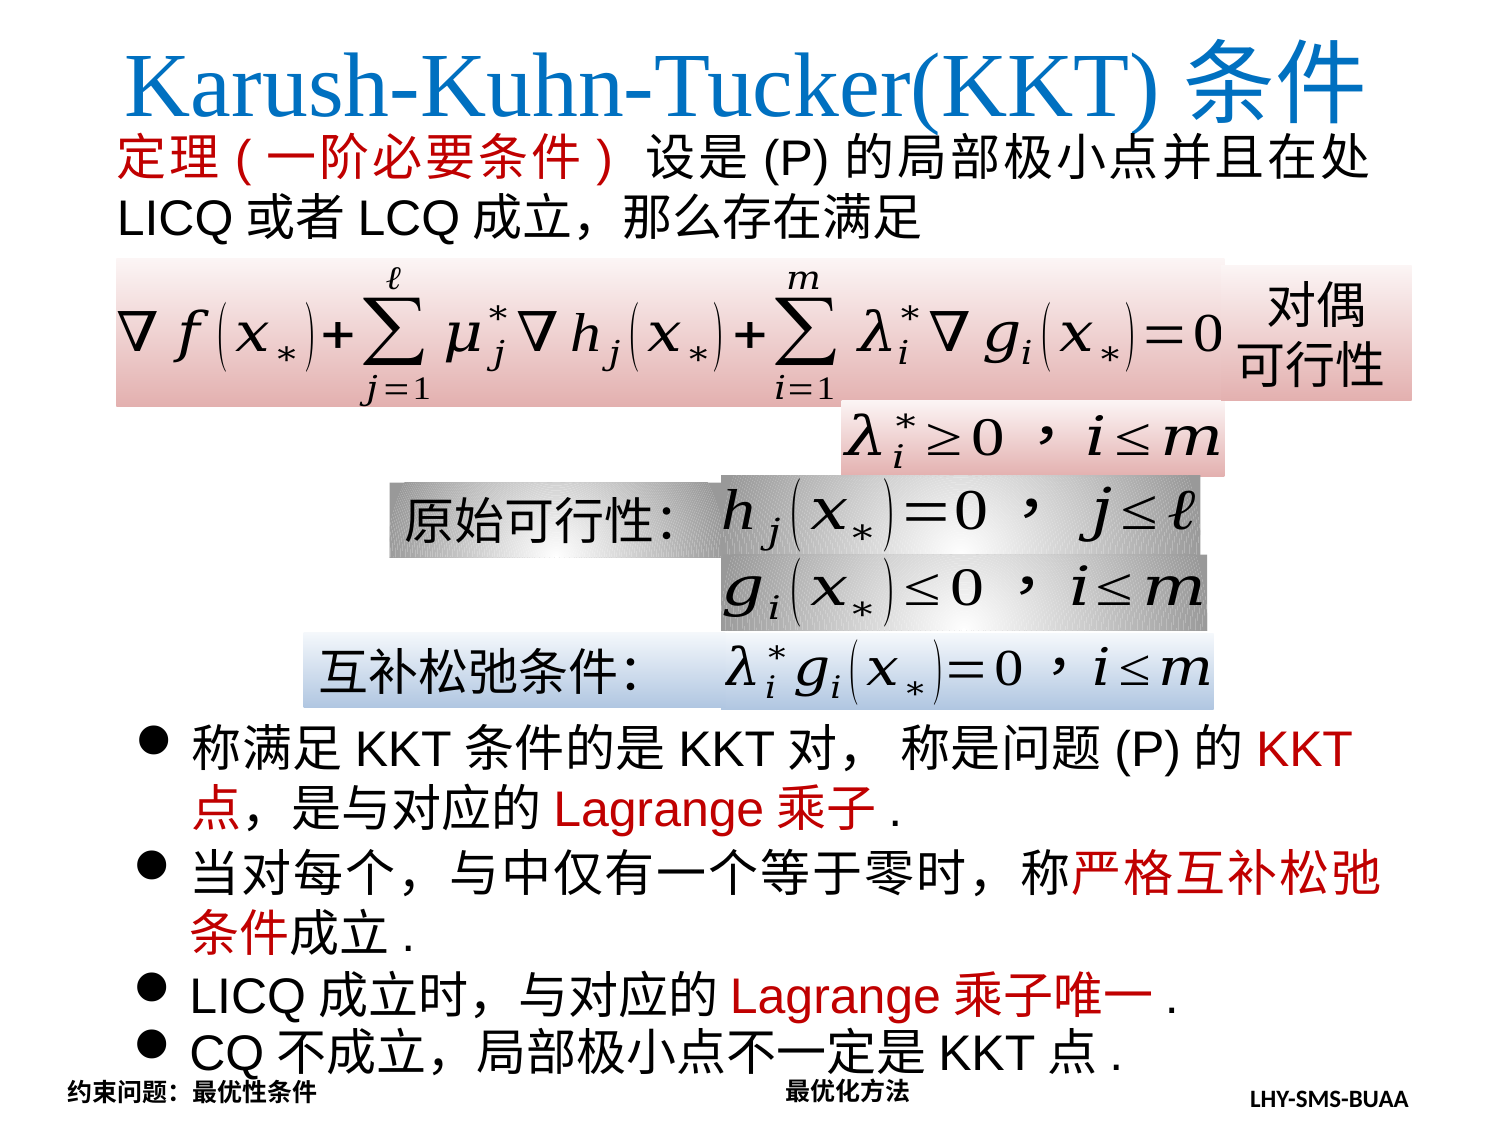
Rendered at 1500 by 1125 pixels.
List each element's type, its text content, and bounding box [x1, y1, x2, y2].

text_box 对偶 可行性 [1221, 265, 1412, 401]
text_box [303, 632, 1214, 710]
text_box Karush-Kuhn-Tucker(KKT)条件 [6, 17, 1486, 142]
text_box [389, 474, 1208, 631]
text_box CQ不成立，局部极小点不一定是KKT点. [118, 1013, 1415, 1088]
